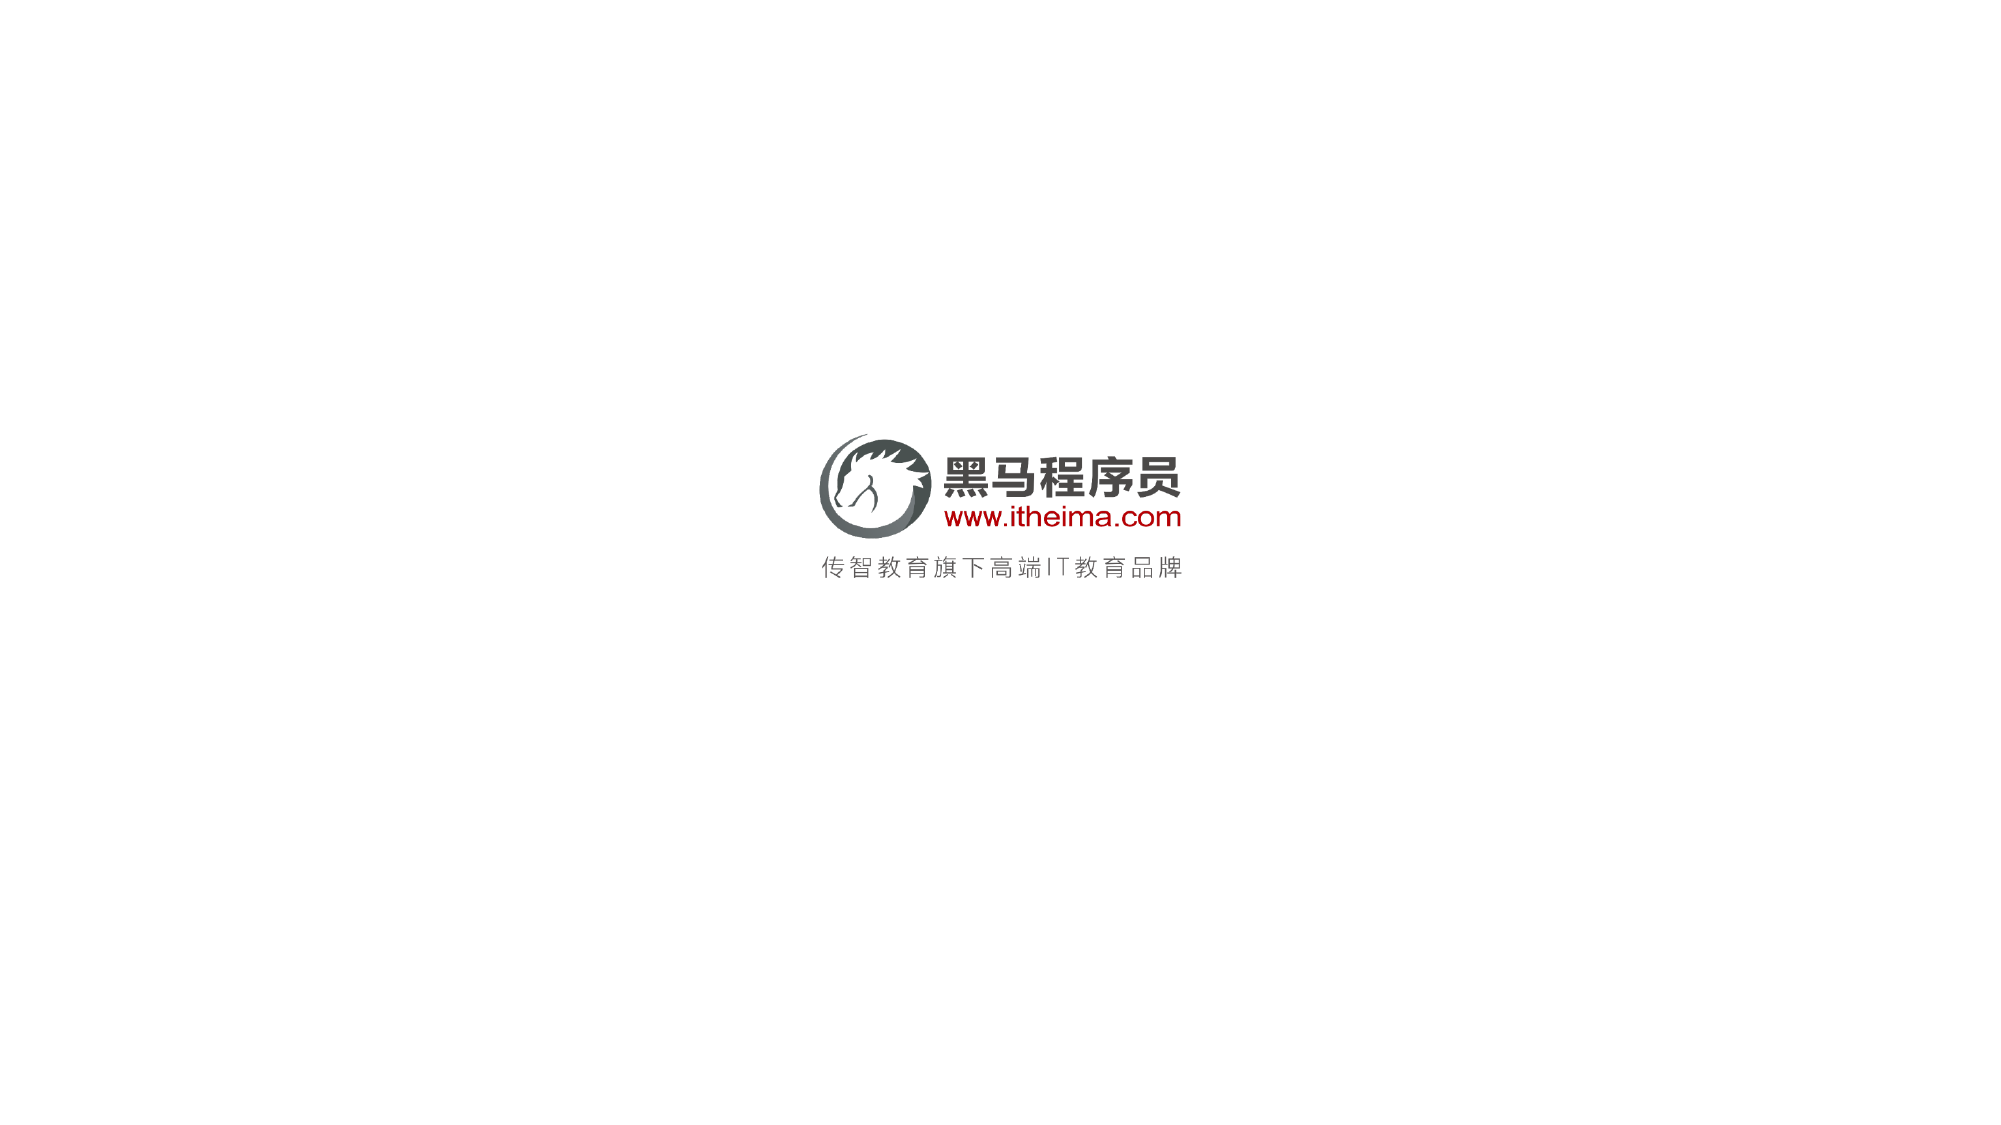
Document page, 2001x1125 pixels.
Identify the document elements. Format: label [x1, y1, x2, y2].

picture [810, 427, 1190, 584]
